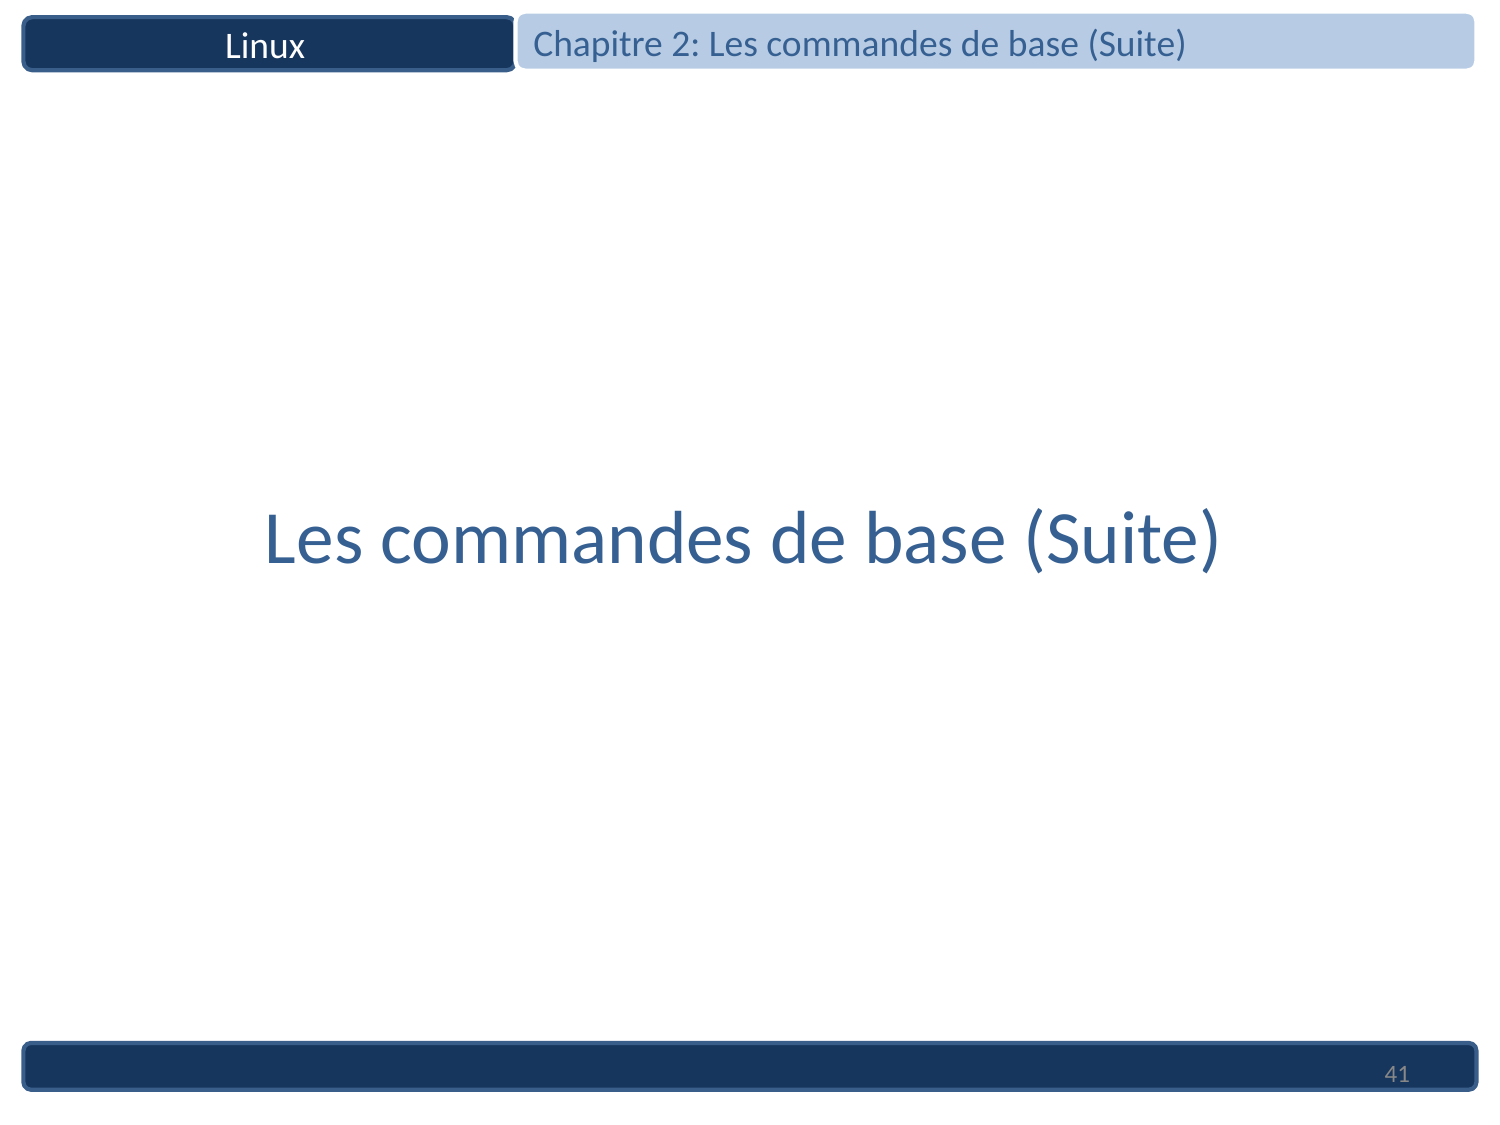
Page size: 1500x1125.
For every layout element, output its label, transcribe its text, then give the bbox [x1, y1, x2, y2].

text_box Linux [23, 17, 516, 71]
text_box Les commandes de base (Suite) [23, 480, 1465, 586]
text_box [1425, 1042, 1477, 1090]
text_box Chapitre 2: Les commandes de base (Suite) [515, 11, 1477, 71]
slide_number 41 [1074, 1042, 1425, 1103]
text_box [23, 1042, 1074, 1090]
